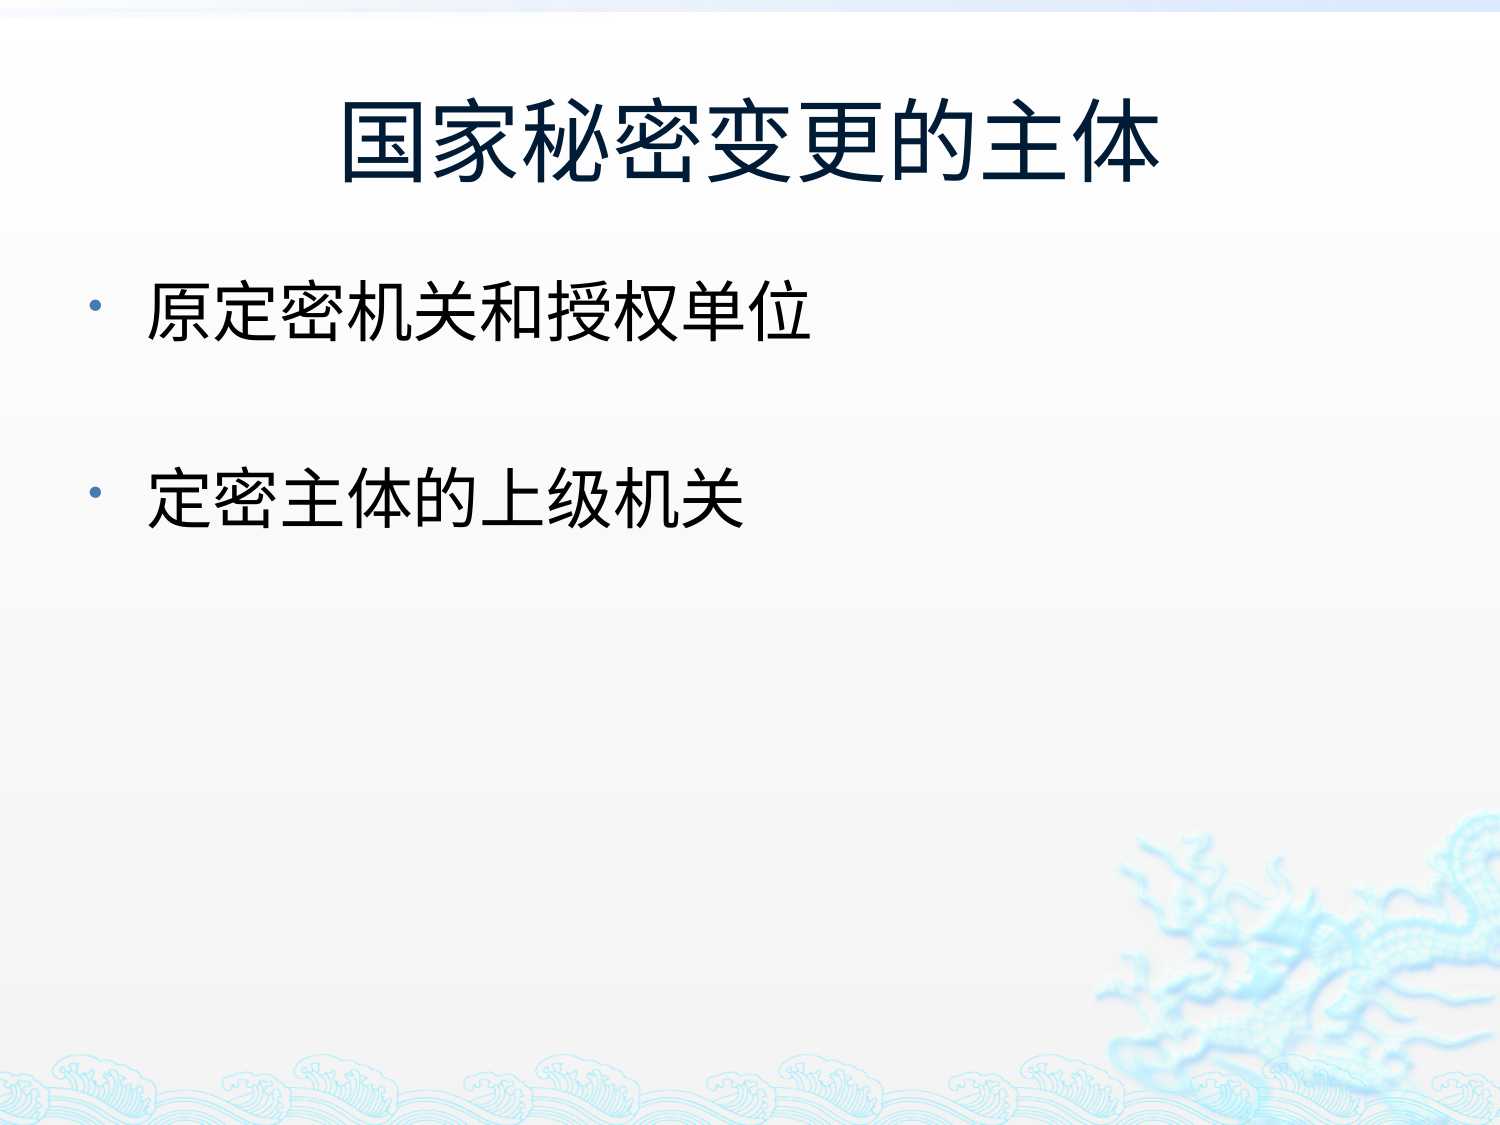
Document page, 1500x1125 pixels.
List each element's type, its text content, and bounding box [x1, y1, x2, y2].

list 原定密机关和授权单位 定密主体的上级机关 [75, 262, 1425, 1005]
title 国家秘密变更的主体 [75, 45, 1425, 233]
